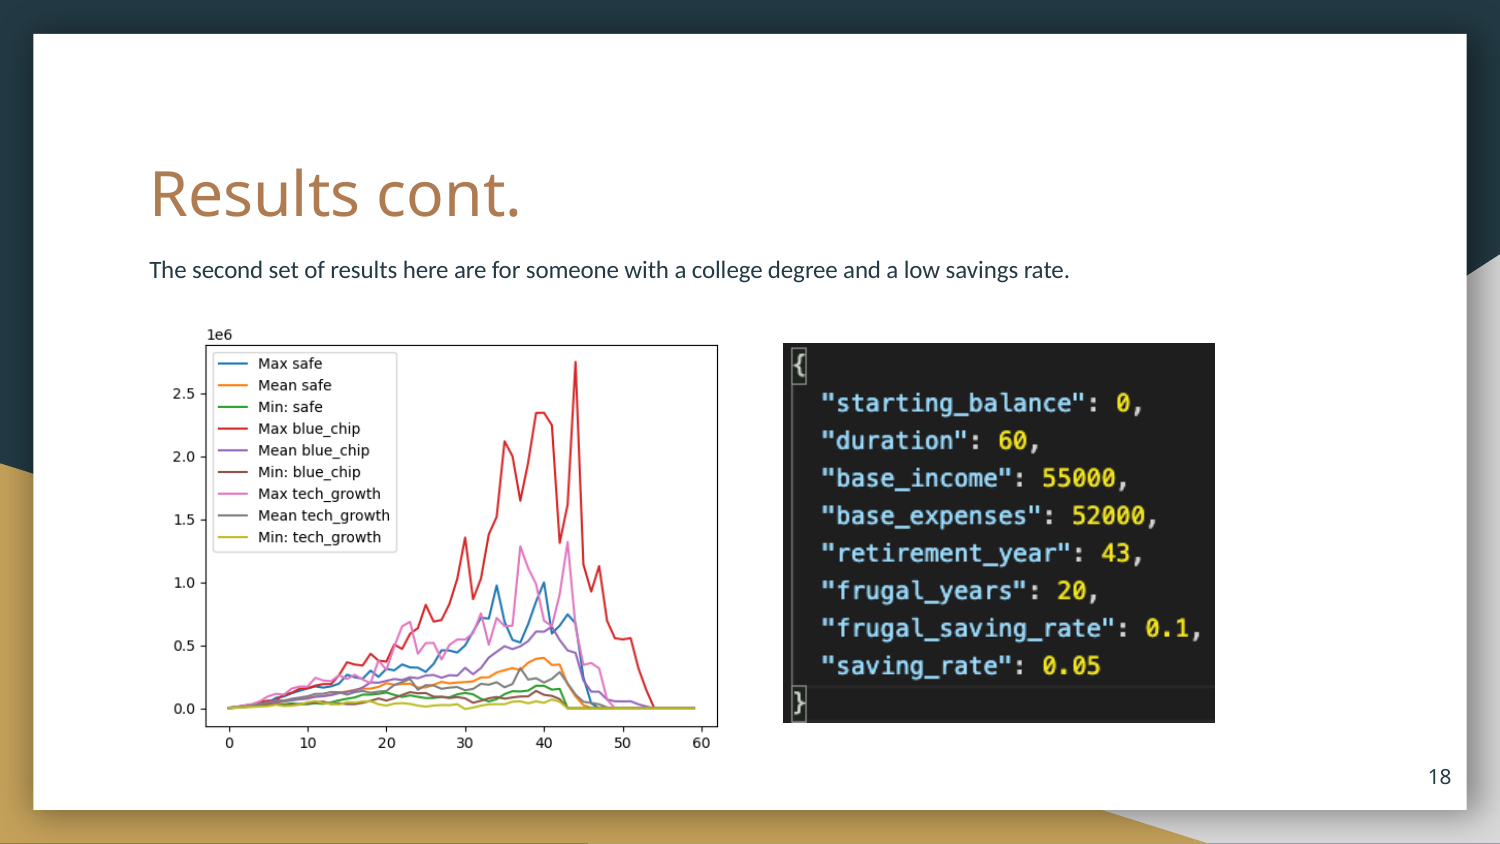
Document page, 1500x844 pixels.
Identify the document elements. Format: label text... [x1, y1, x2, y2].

list The second set of results here are for someone with a college degree and a low savings rate. [134, 234, 1366, 300]
picture [123, 285, 1215, 781]
title Results cont. [134, 138, 1366, 234]
slide_number ‹#› [1376, 745, 1467, 810]
